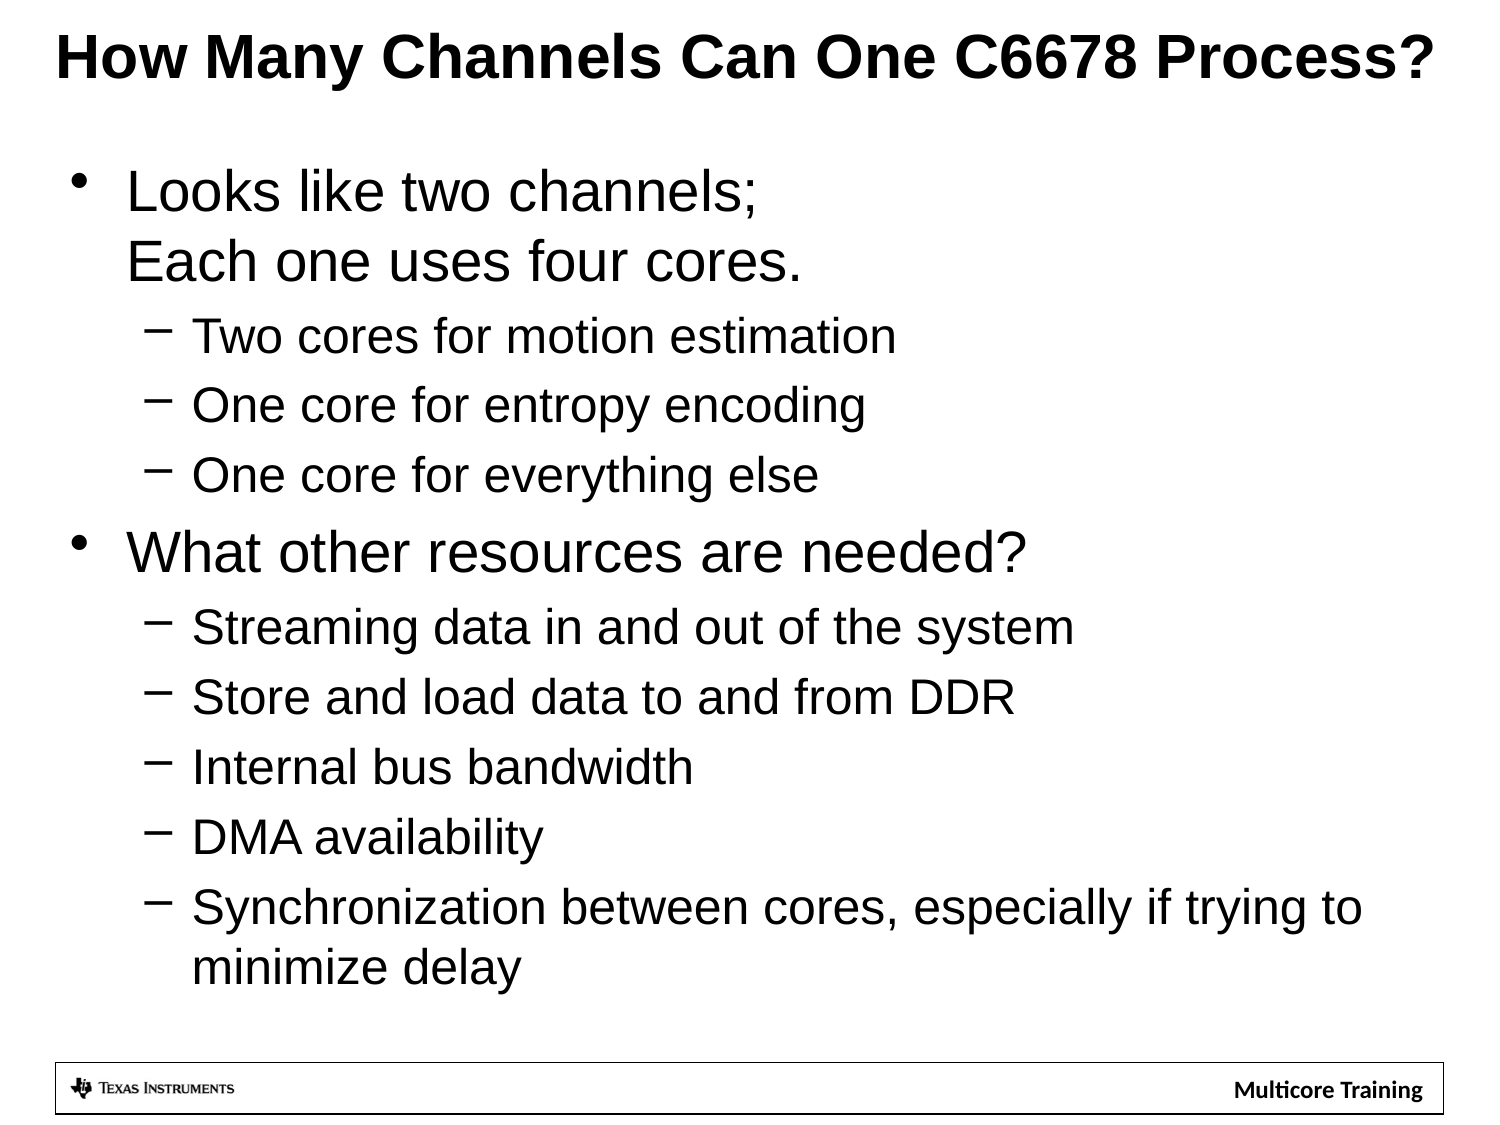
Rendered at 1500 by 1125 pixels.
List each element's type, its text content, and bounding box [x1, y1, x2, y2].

picture [59, 1066, 245, 1110]
list Looks like two channels; Each one uses four cores. Two cores for motion estimation One core for entropy encoding One core for everything else What other resources are needed? Streaming data in and out of the system Store and load data to and from DDR Internal bus bandwidth DMA availability Synchronization between cores, especially if trying to minimize delay [54, 145, 1444, 1005]
title How Many Channels Can One C6678 Process? [22, 0, 1472, 109]
